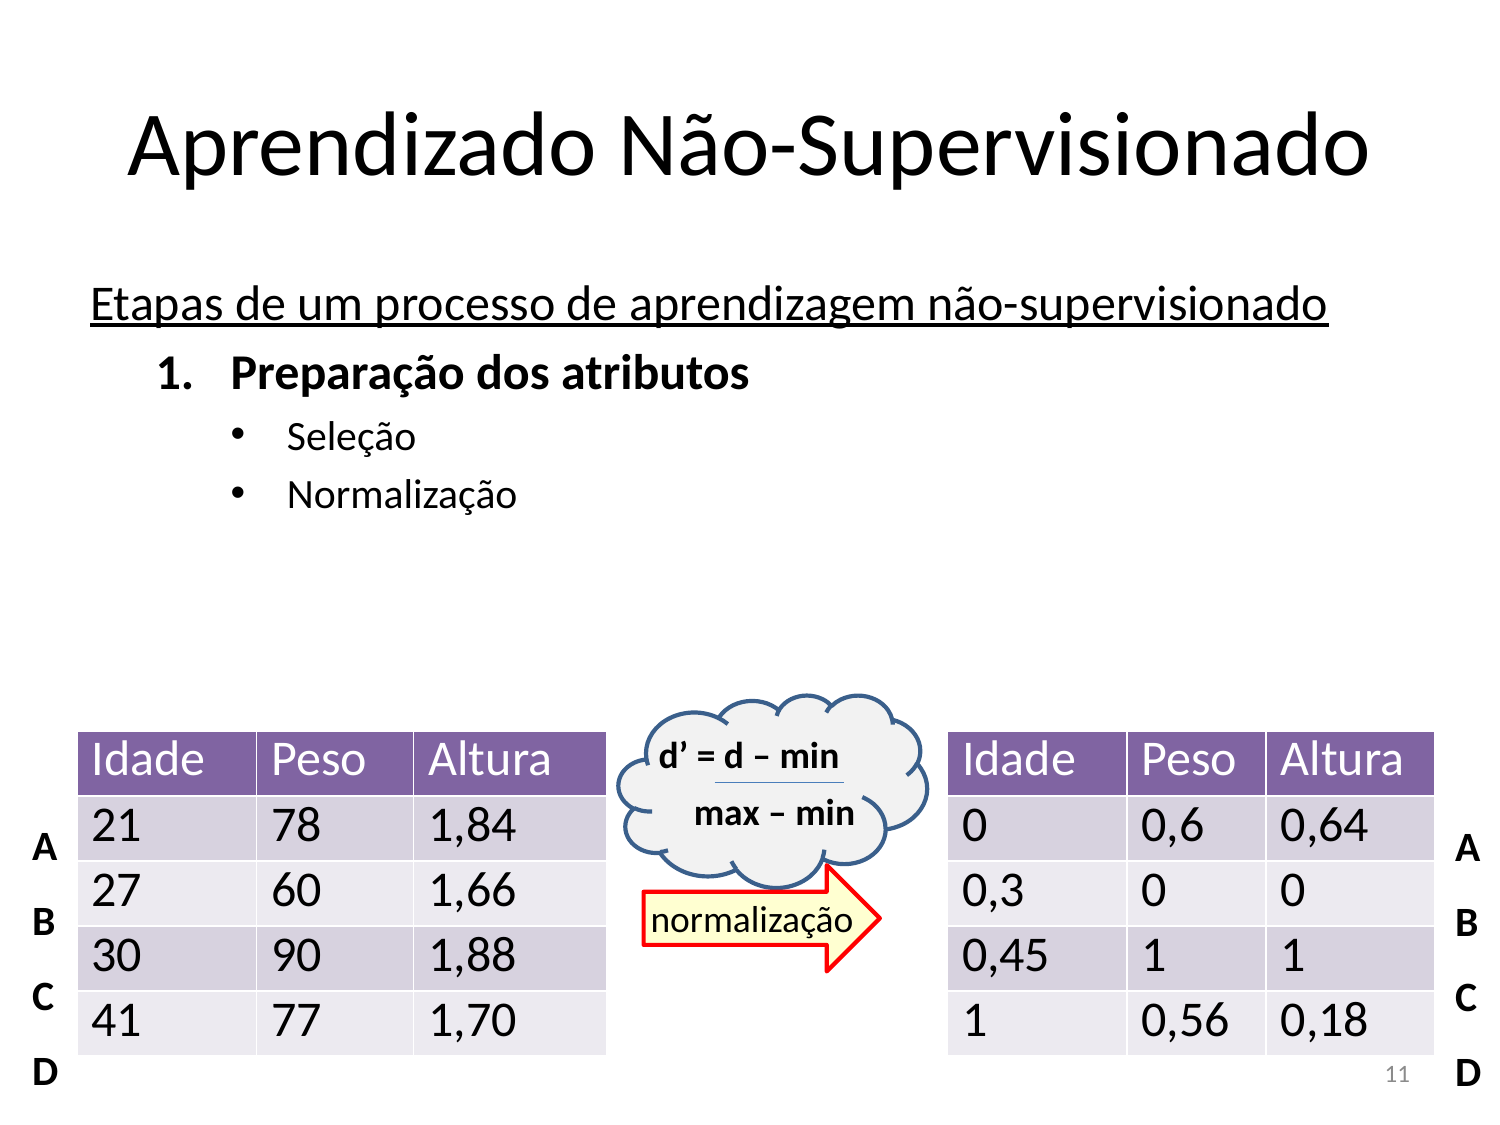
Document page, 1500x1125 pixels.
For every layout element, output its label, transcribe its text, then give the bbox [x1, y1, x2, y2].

table_cell 1 [948, 992, 1126, 1055]
text_box d’ = d – min [643, 723, 939, 829]
table_cell 1,88 [414, 927, 606, 990]
table_cell 0,3 [948, 862, 1126, 925]
table_cell 77 [257, 992, 413, 1055]
table_cell 0,64 [1267, 797, 1434, 860]
table_cell 90 [257, 927, 413, 990]
table_cell 27 [78, 862, 256, 925]
table_cell 0 [1128, 862, 1265, 925]
table_header Altura [414, 732, 606, 795]
table_cell 1 [1128, 927, 1265, 990]
table_cell 0,18 [1267, 992, 1434, 1055]
text_box [824, 863, 852, 887]
table_header Peso [257, 732, 413, 795]
table_cell 0 [948, 797, 1126, 860]
table_cell 78 [257, 797, 413, 860]
table_cell 21 [78, 797, 256, 860]
table_cell 41 [78, 992, 256, 1055]
table_header Idade [948, 732, 1126, 795]
title Aprendizado Não-Supervisionado [75, 45, 1425, 233]
table_cell 0,6 [1128, 797, 1265, 860]
text_box [824, 947, 855, 974]
table_cell 1,70 [414, 992, 606, 1055]
table_cell 1,66 [414, 862, 606, 925]
table_cell 60 [257, 862, 413, 925]
table_cell 0,56 [1128, 992, 1265, 1042]
table_cell 0 [1267, 862, 1434, 925]
table_cell 30 [78, 927, 256, 990]
text_box max – min [679, 780, 880, 841]
text_box A B C D [17, 786, 77, 1102]
table_cell 1 [1267, 927, 1434, 990]
table_header Idade [78, 732, 256, 795]
text_box A B C D [1440, 787, 1500, 1103]
table_cell 1,84 [414, 797, 606, 860]
table_cell 0,45 [948, 927, 1126, 990]
text_box normalização [635, 887, 892, 947]
slide_number 11 [1074, 1042, 1425, 1103]
table_header Peso [1128, 732, 1265, 795]
table_header Altura [1267, 732, 1434, 795]
list Etapas de um processo de aprendizagem não-supervisionado Preparação dos atributos Seleção Normalização [75, 262, 1425, 1005]
